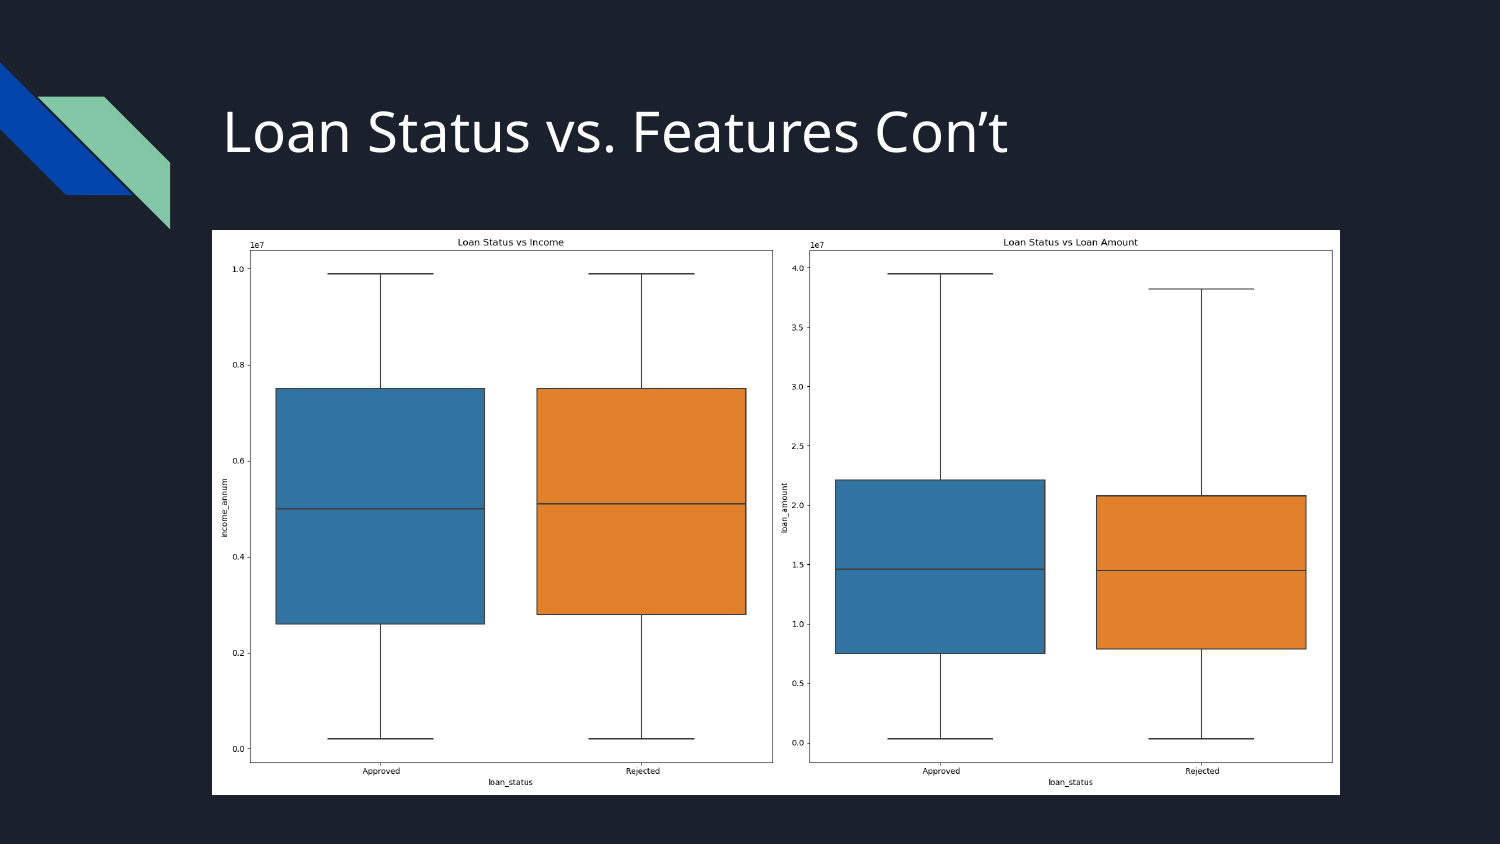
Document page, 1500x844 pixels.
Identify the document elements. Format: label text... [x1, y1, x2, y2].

picture [212, 230, 1340, 795]
title Loan Status vs. Features Con’t [207, 81, 1363, 231]
